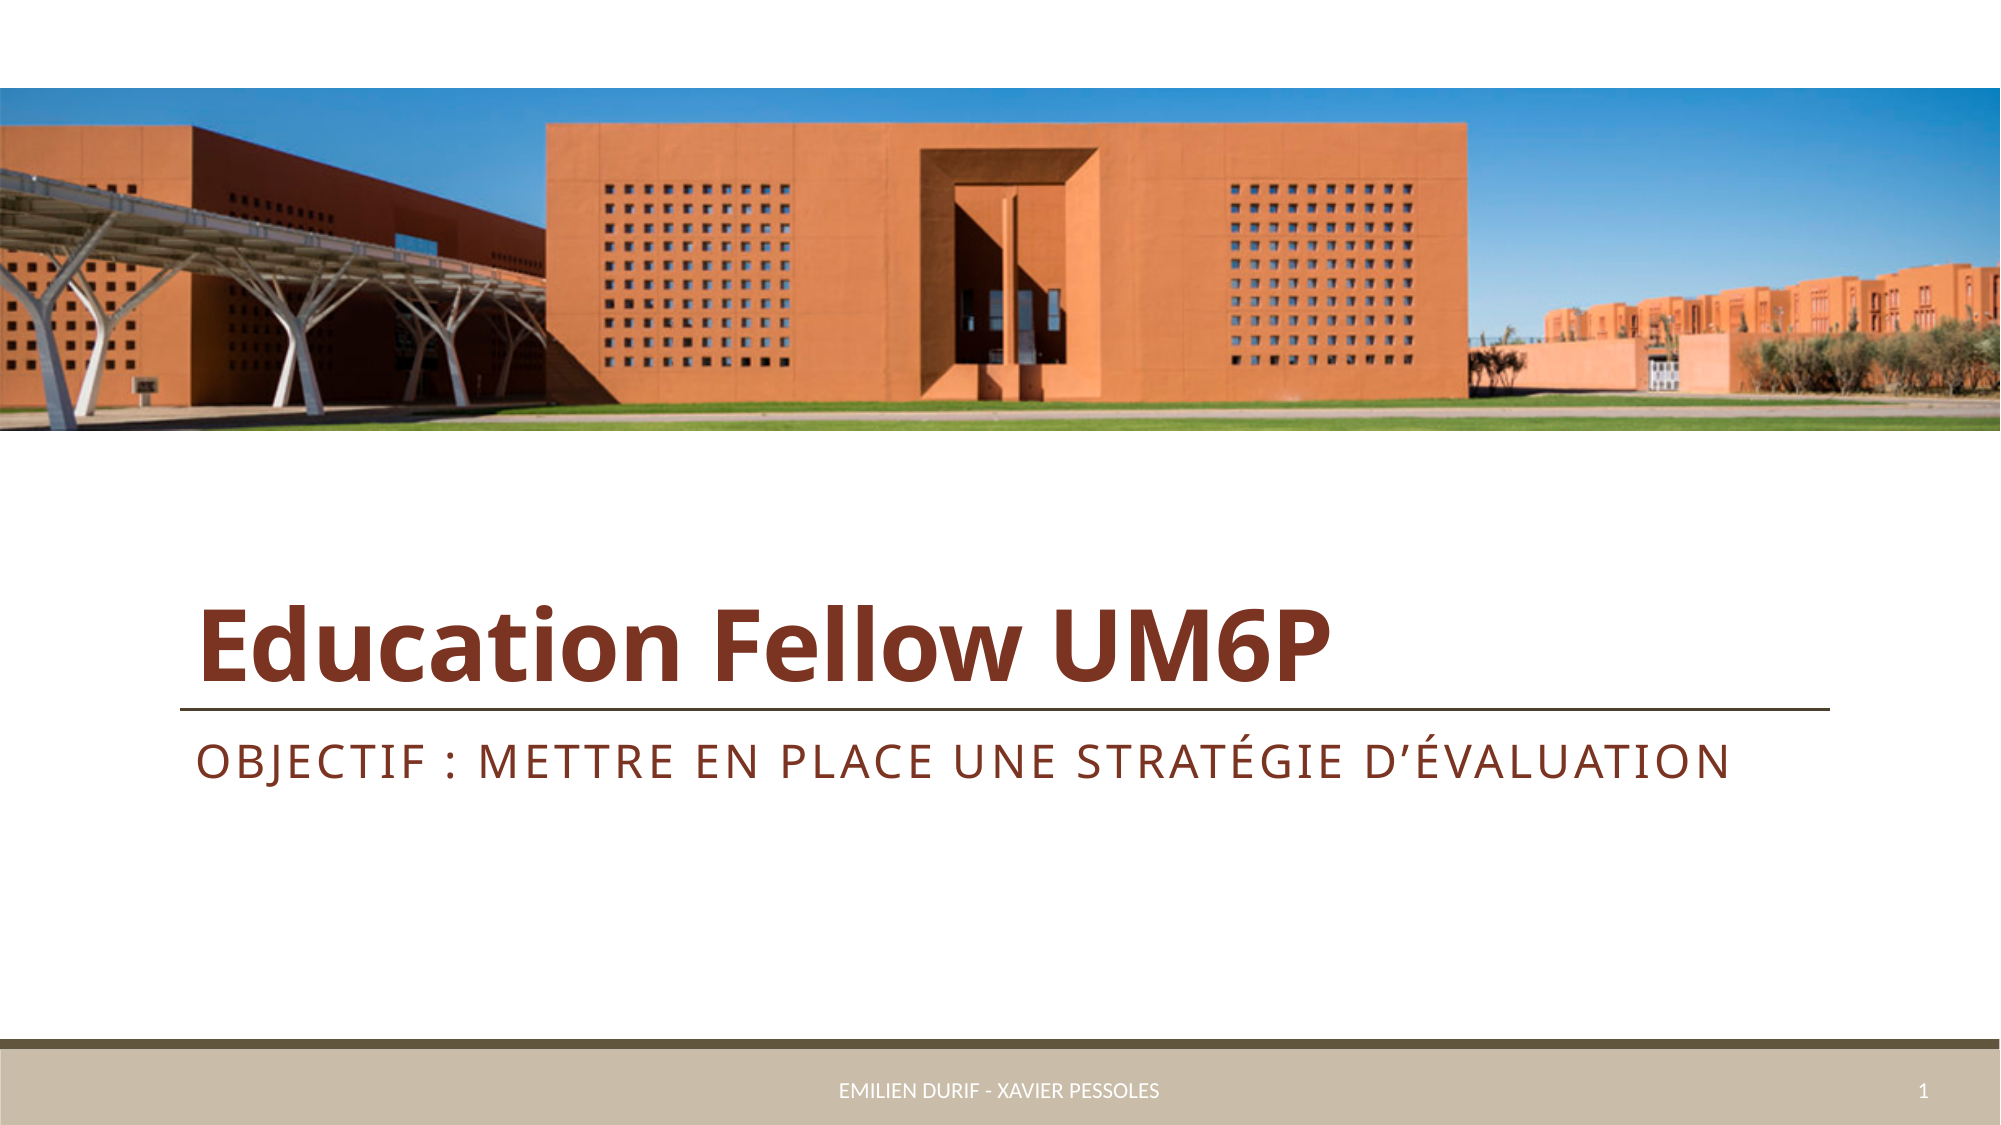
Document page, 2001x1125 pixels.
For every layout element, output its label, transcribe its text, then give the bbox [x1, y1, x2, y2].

title Education Fellow UM6P [180, 480, 1830, 710]
slide_number 1 [1709, 1059, 1945, 1120]
picture [0, 88, 2000, 431]
footer Emilien Durif - Xavier Pessoles [409, 1059, 1591, 1120]
subtitle Objectif : mettre en place une stratégie d’évaluation [180, 730, 1831, 840]
